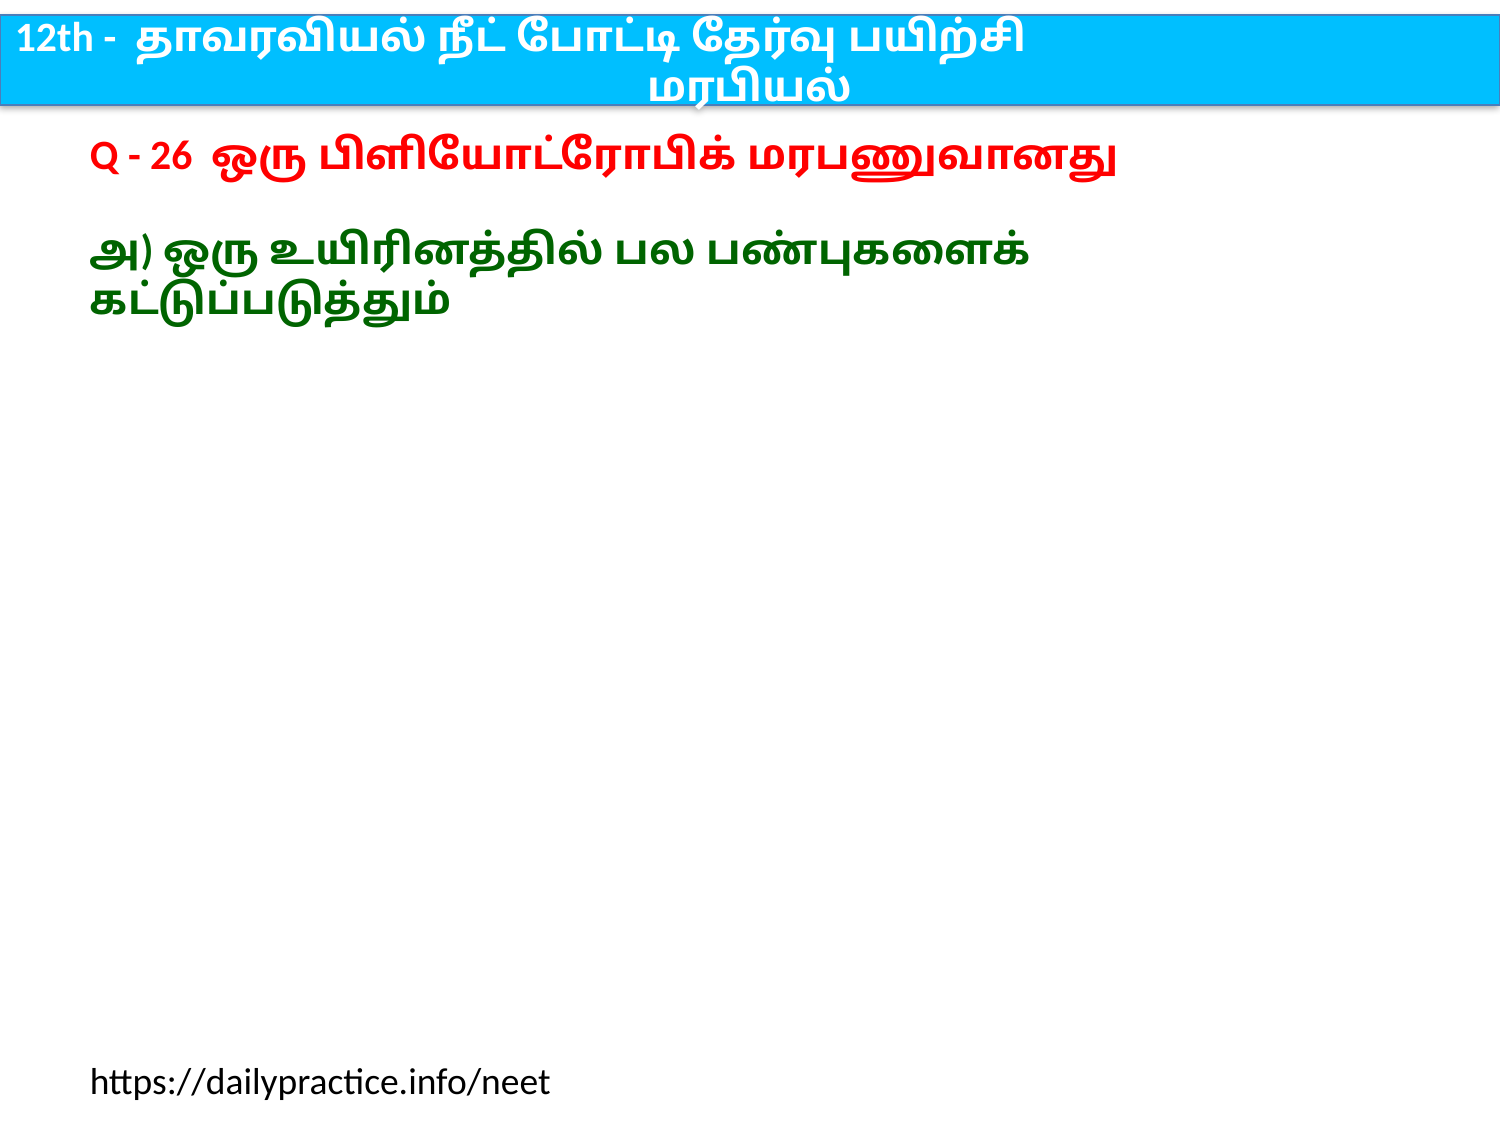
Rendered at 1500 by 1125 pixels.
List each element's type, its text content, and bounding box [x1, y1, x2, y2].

text_box Q - 26 ஒரு பிளியோட்ரோபிக் மரபணுவானது அ) ஒரு உயிரினத்தில் பல பண்புகளைக் கட்டுப்படுத்தும் [74, 75, 1275, 330]
text_box https://dailypractice.info/neet [74, 1049, 675, 1110]
text_box 12th - தாவரவியல் நீட் போட்டி தேர்வு பயிற்சி மரபியல் [0, 14, 1500, 106]
